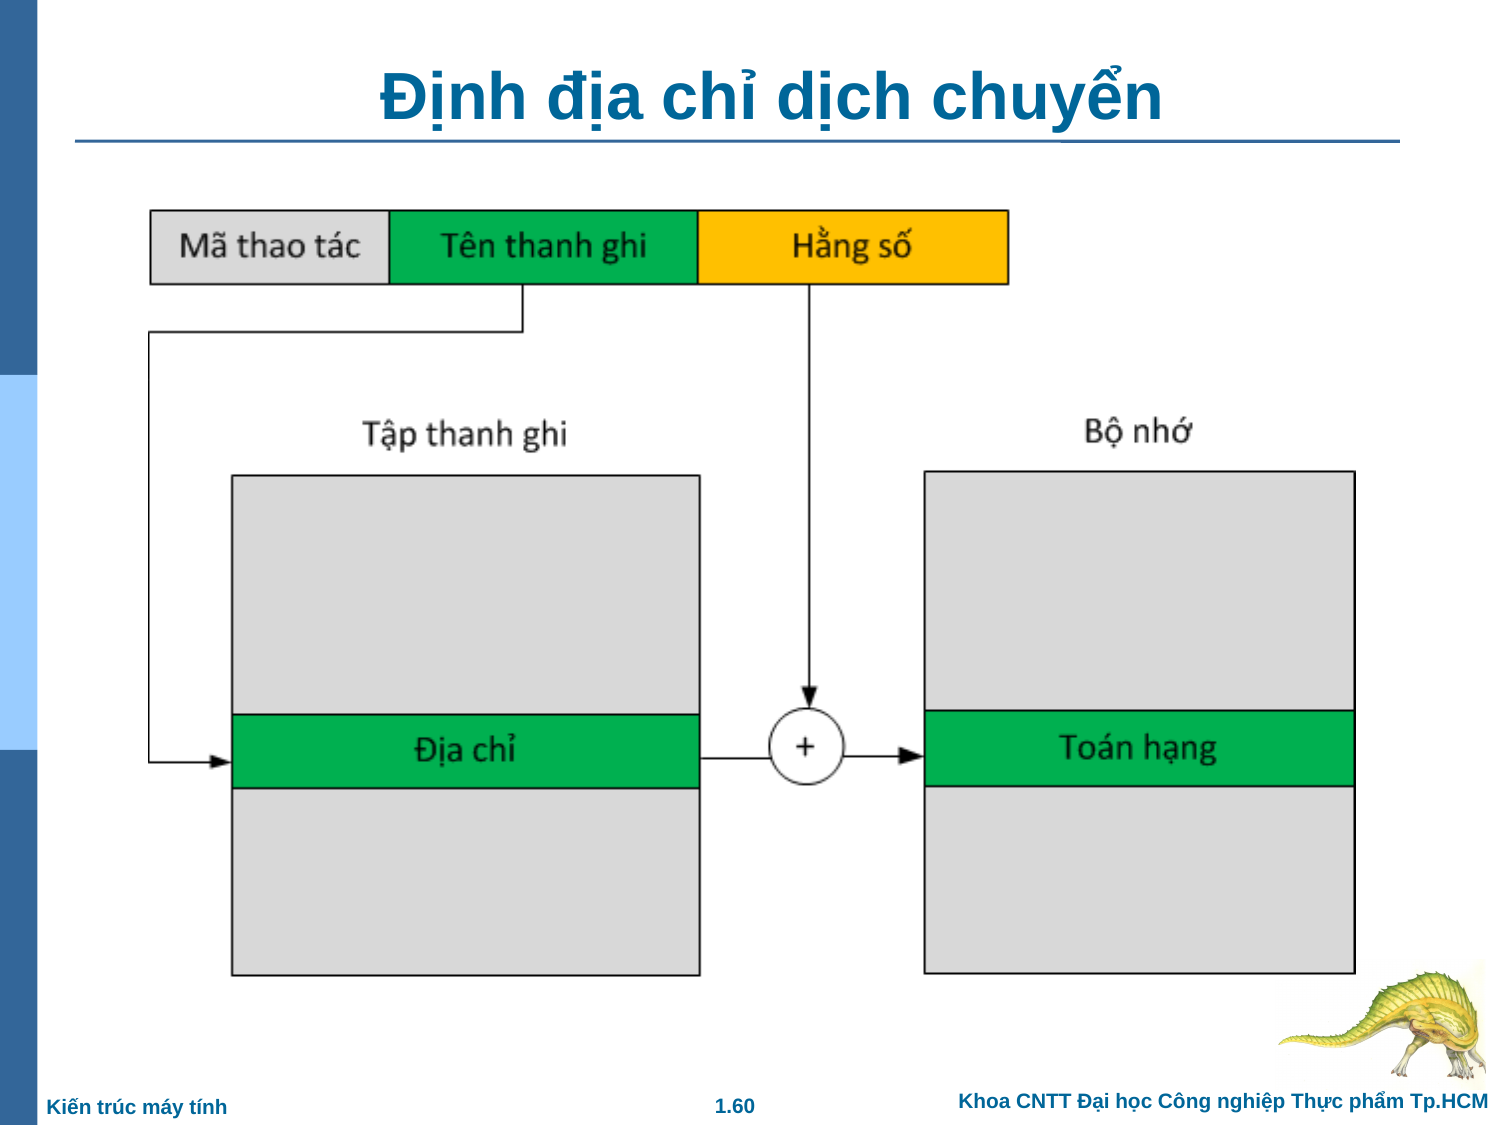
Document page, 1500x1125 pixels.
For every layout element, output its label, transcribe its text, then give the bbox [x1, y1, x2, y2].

title Định địa chỉ dịch chuyển [75, 45, 1471, 141]
picture [147, 208, 1486, 1090]
